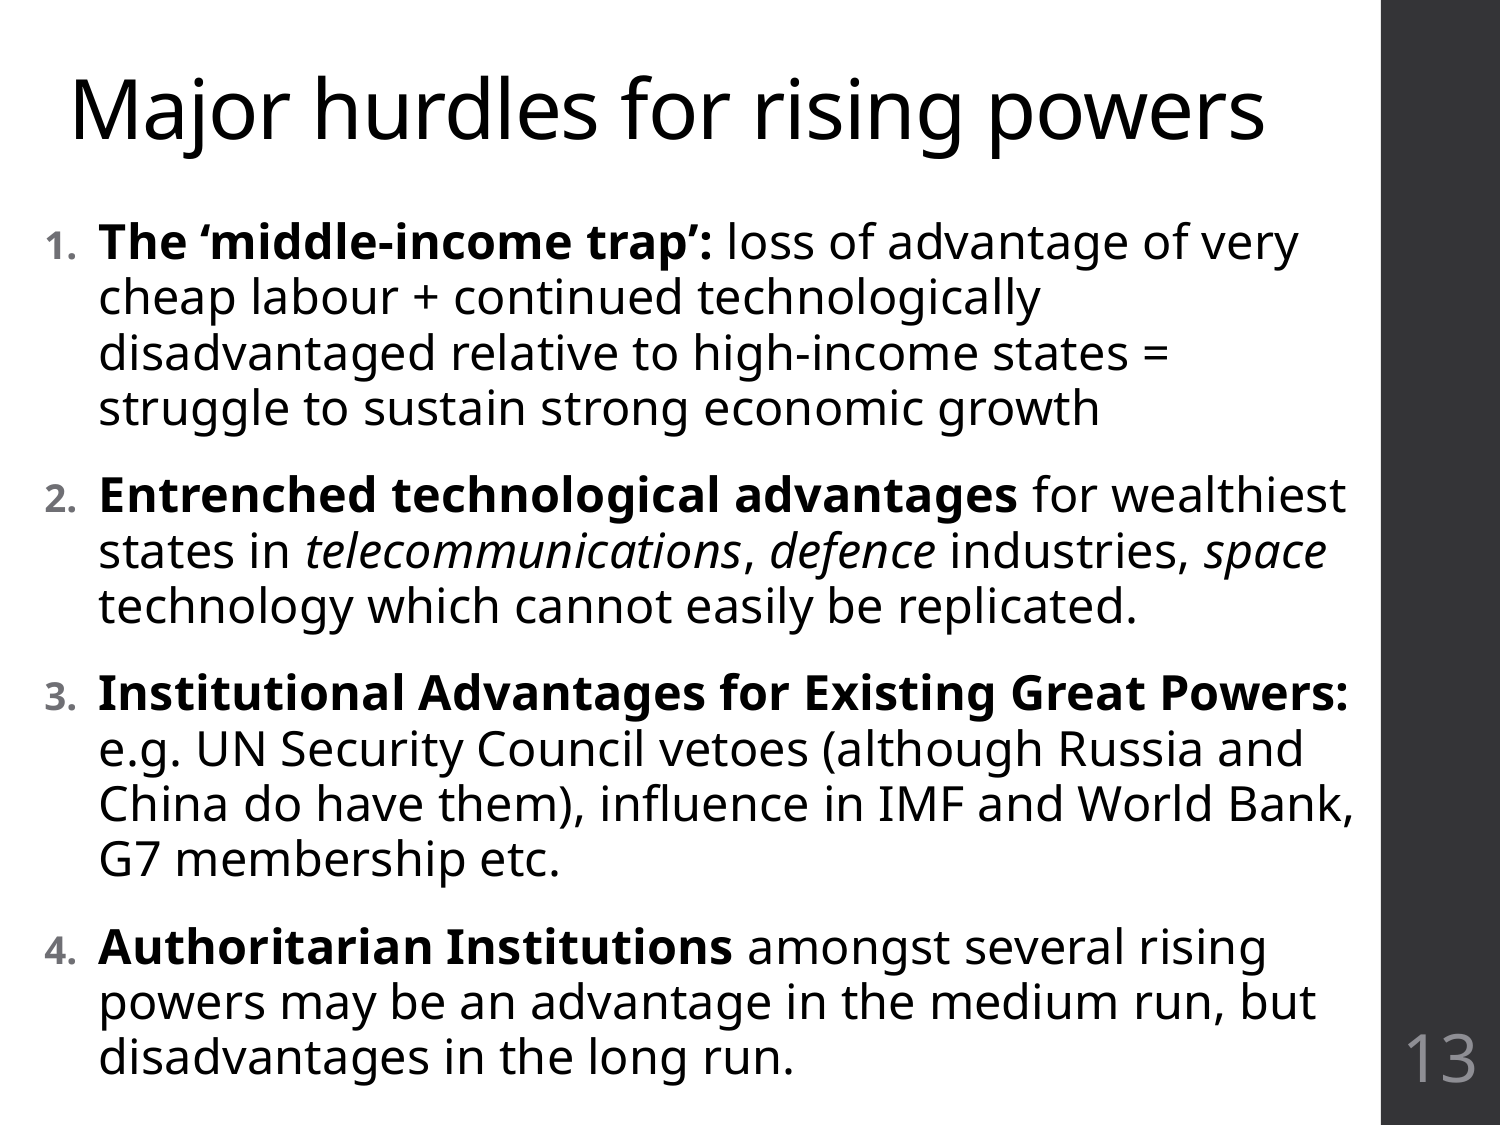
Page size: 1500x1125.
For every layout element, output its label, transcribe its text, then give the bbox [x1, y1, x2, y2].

slide_number 13 [1384, 1012, 1498, 1110]
list The ‘middle-income trap’: loss of advantage of very cheap labour + continued technologically disadvantaged relative to high-income states = struggle to sustain strong economic growth Entrenched technological advantages for wealthiest states in telecommunications, defence industries, space technology which cannot easily be replicated. Institutional Advantages for Existing Great Powers: e.g. UN Security Council vetoes (although Russia and China do have them), influence in IMF and World Bank, G7 membership etc. Authoritarian Institutions amongst several rising powers may be an advantage in the medium run, but disadvantages in the long run. [29, 208, 1377, 1110]
title Major hurdles for rising powers [53, 60, 1348, 173]
